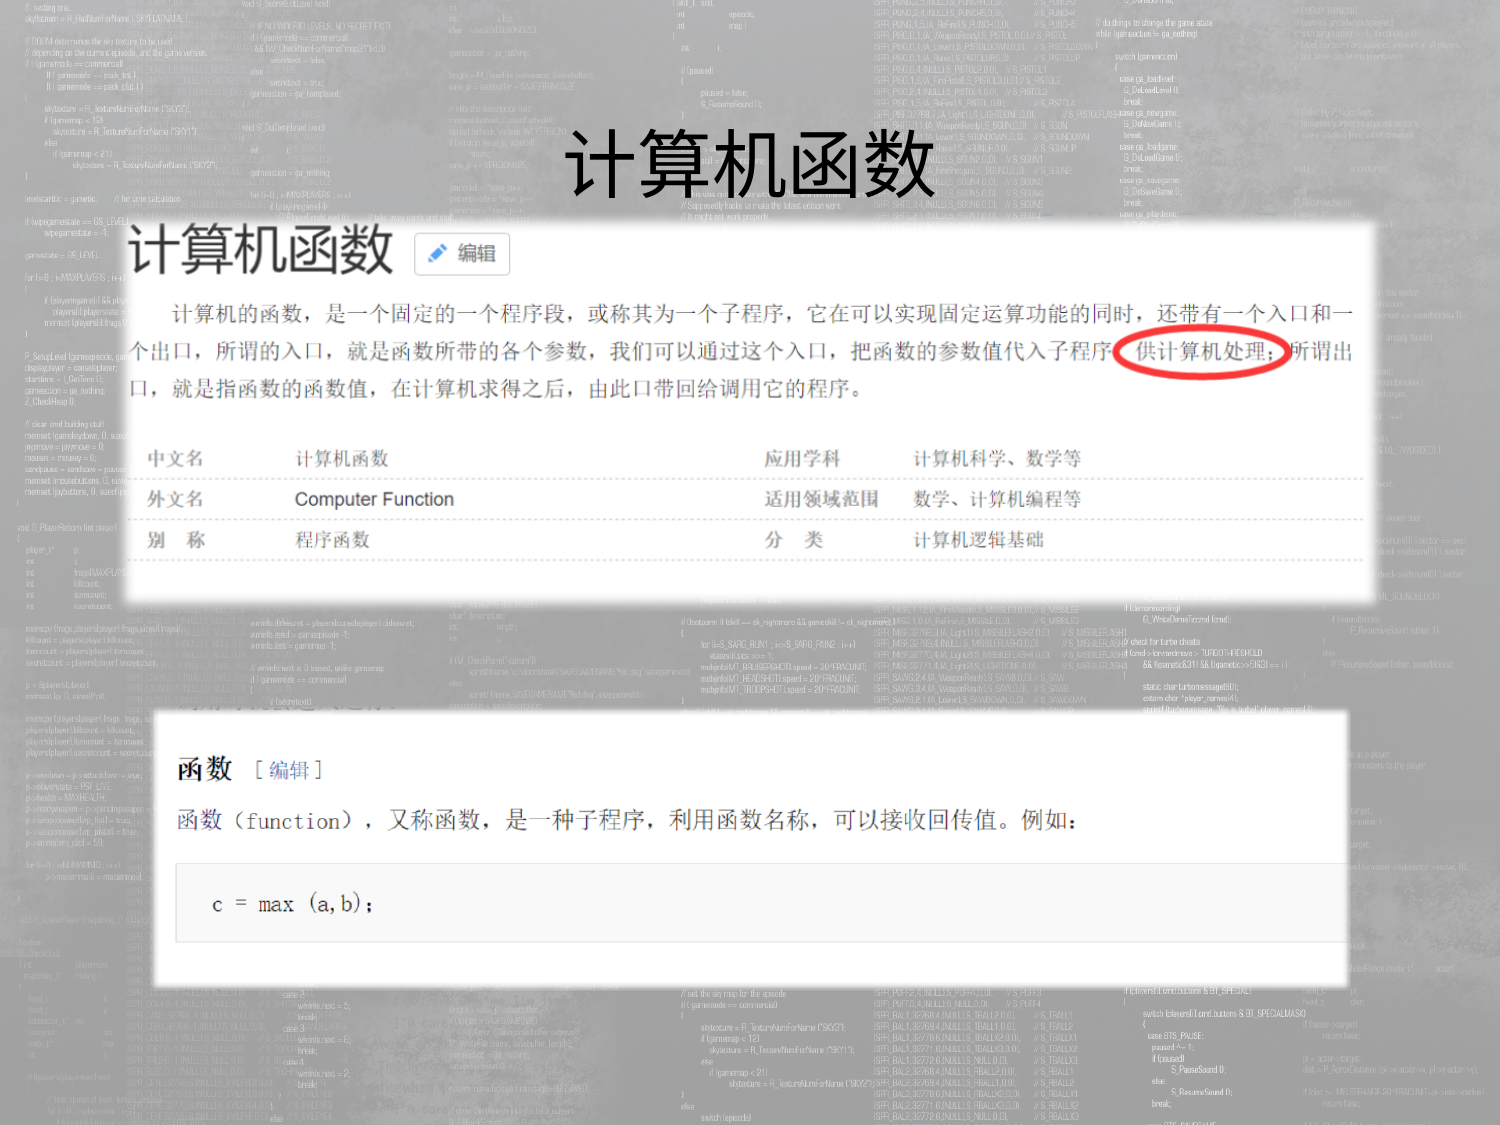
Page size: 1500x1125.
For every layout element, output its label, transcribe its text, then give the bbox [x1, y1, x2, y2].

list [115, 212, 1385, 614]
title 计算机函数 [103, 59, 1397, 278]
picture [149, 705, 1351, 992]
